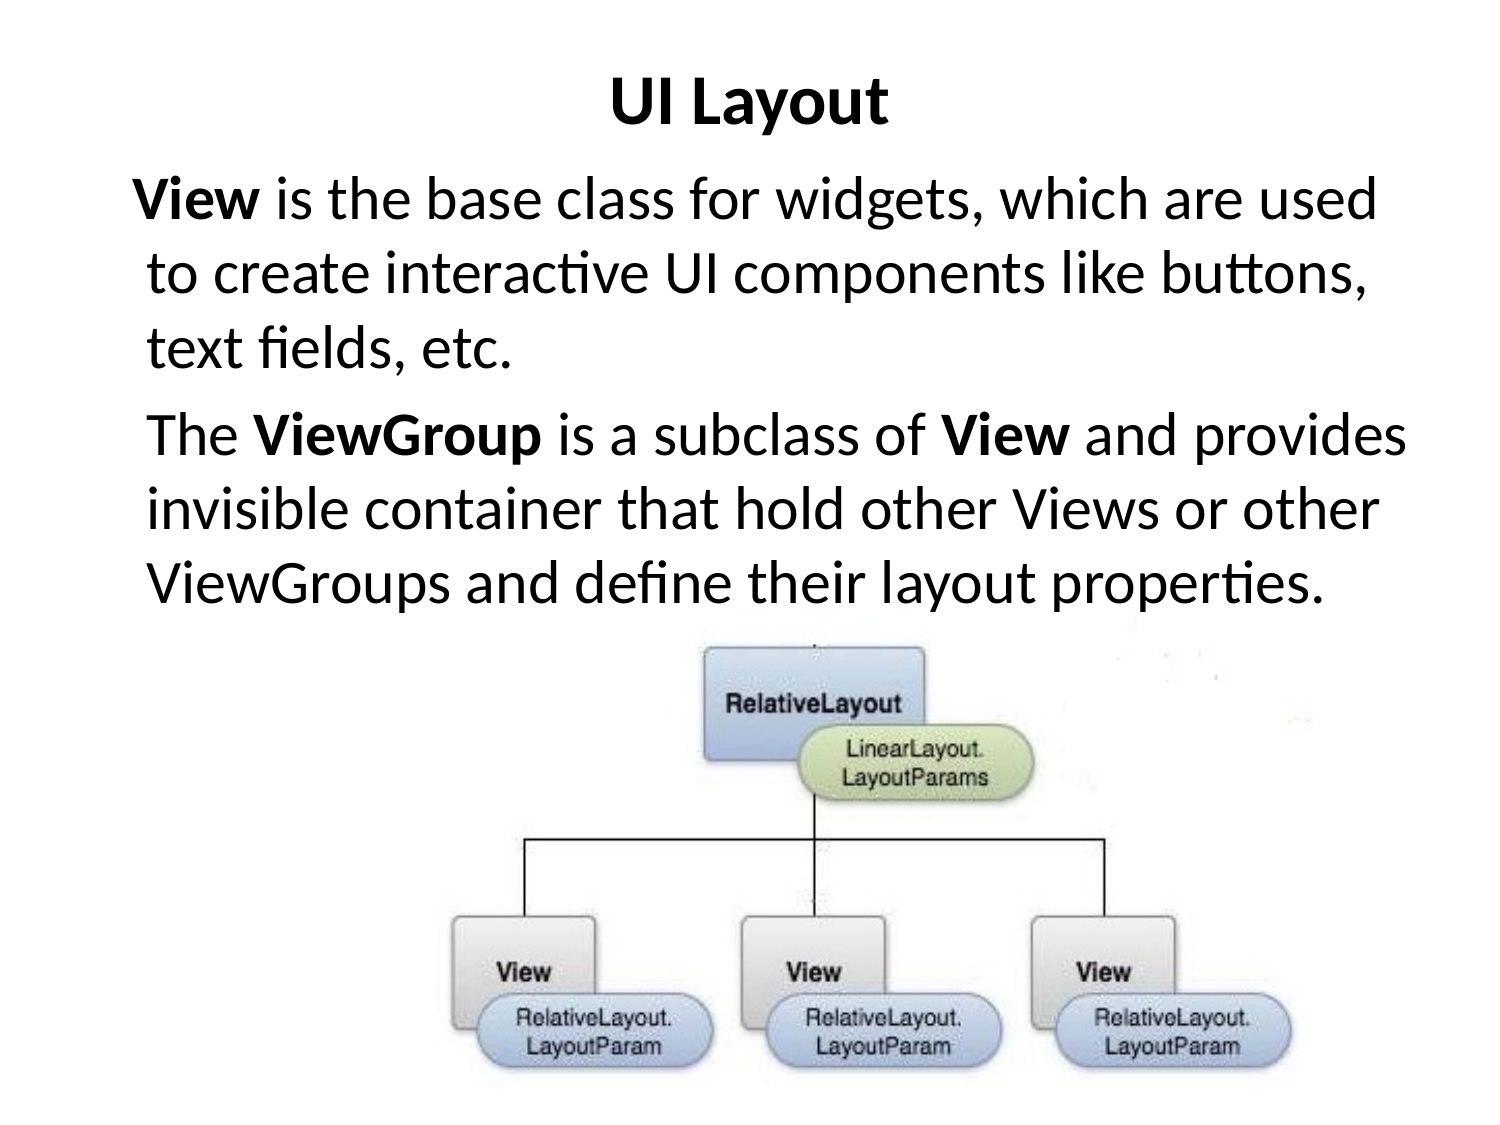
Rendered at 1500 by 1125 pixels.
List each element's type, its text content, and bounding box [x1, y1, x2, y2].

picture [437, 612, 1313, 1088]
title UI Layout [75, 45, 1425, 149]
list View is the base class for widgets, which are used to create interactive UI components like buttons, text fields, etc. The ViewGroup is a subclass of View and provides invisible container that hold other Views or other ViewGroups and define their layout properties. [75, 149, 1425, 1075]
